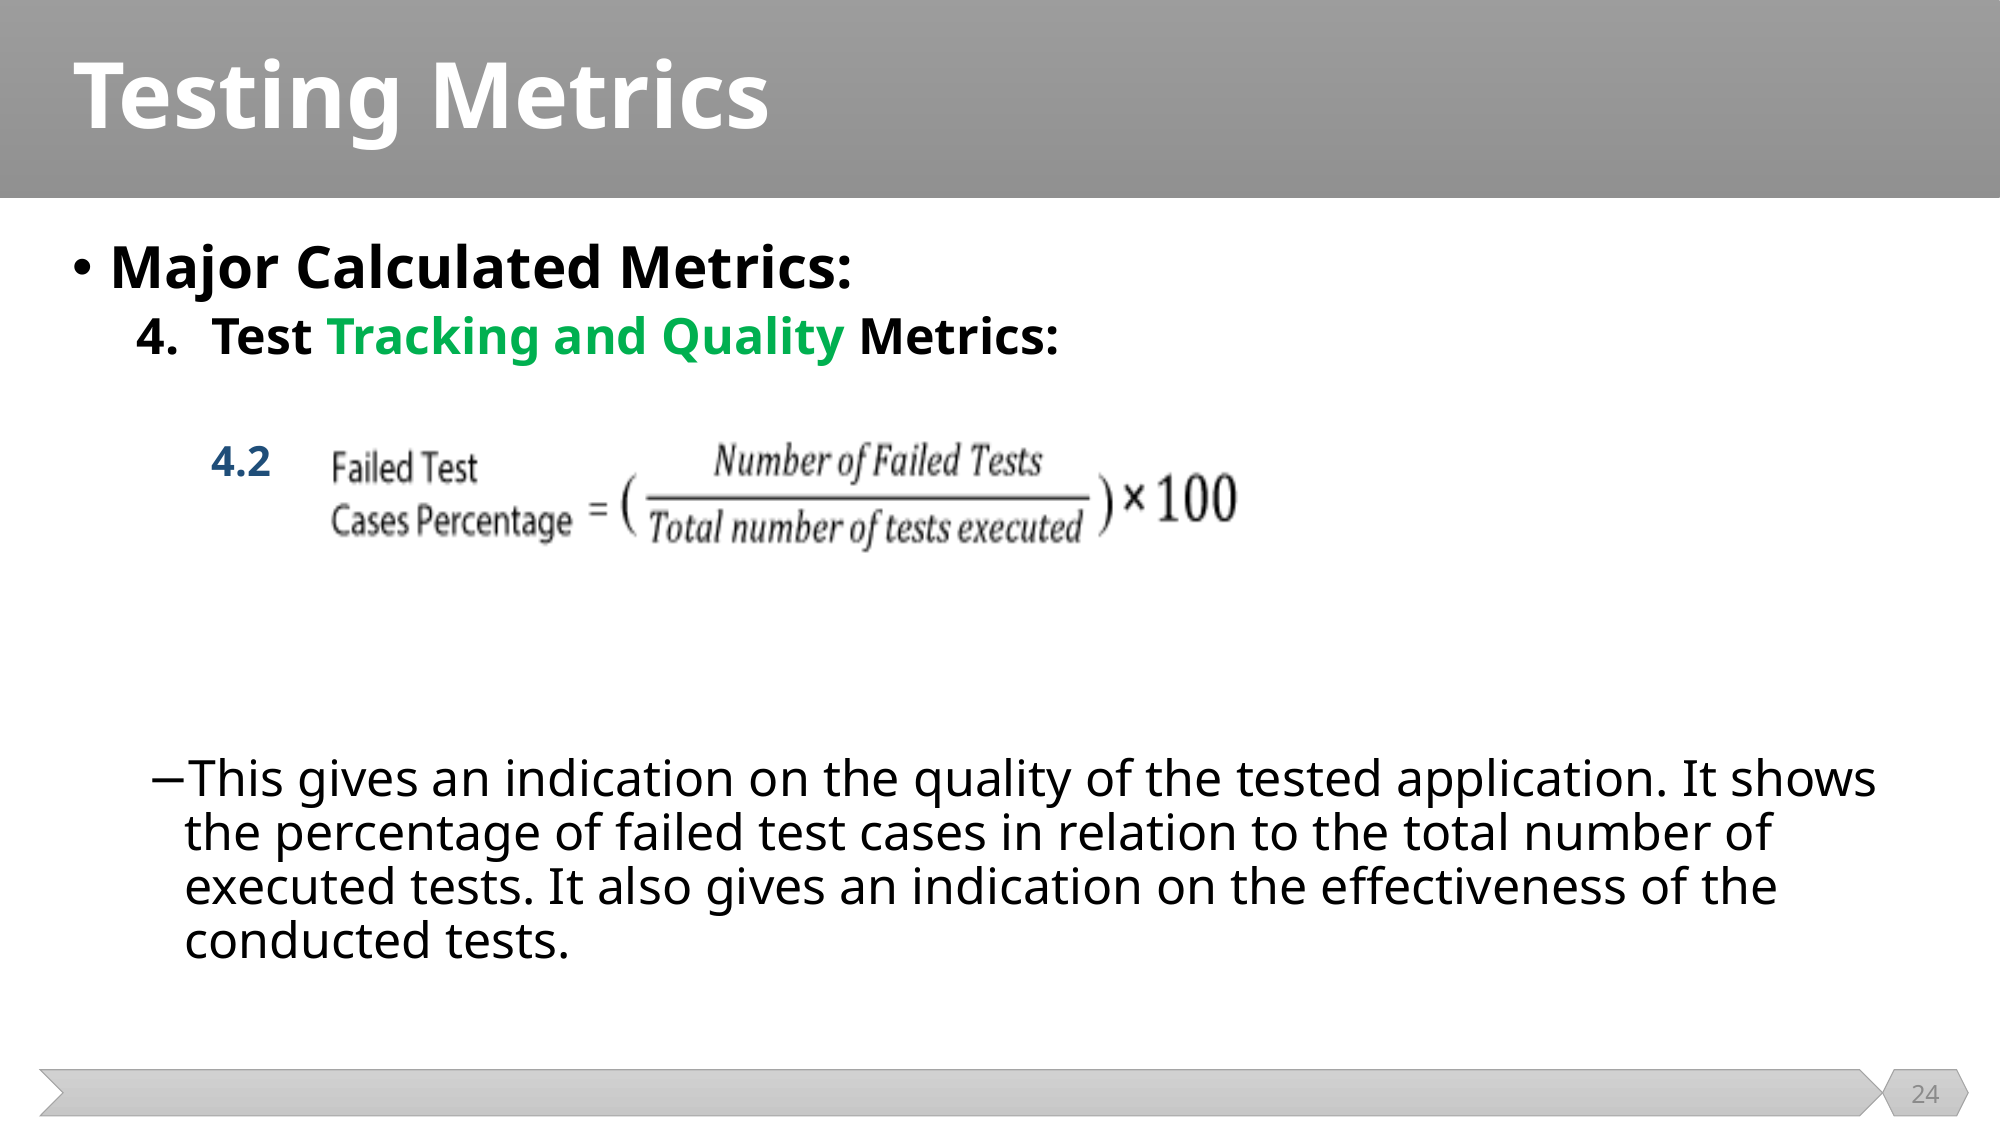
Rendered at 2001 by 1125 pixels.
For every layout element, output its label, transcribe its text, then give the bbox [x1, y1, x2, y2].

slide_number 24 [1882, 1065, 1969, 1125]
title Testing Metrics [56, 0, 1969, 199]
picture [323, 355, 1245, 644]
list Major Calculated Metrics: Test Tracking and Quality Metrics: 4.2 This gives an indication on the quality of the tested application. It shows the percentage of failed test cases in relation to the total number of executed tests. It also gives an indication on the effectiveness of the conducted tests. [56, 230, 1969, 1010]
